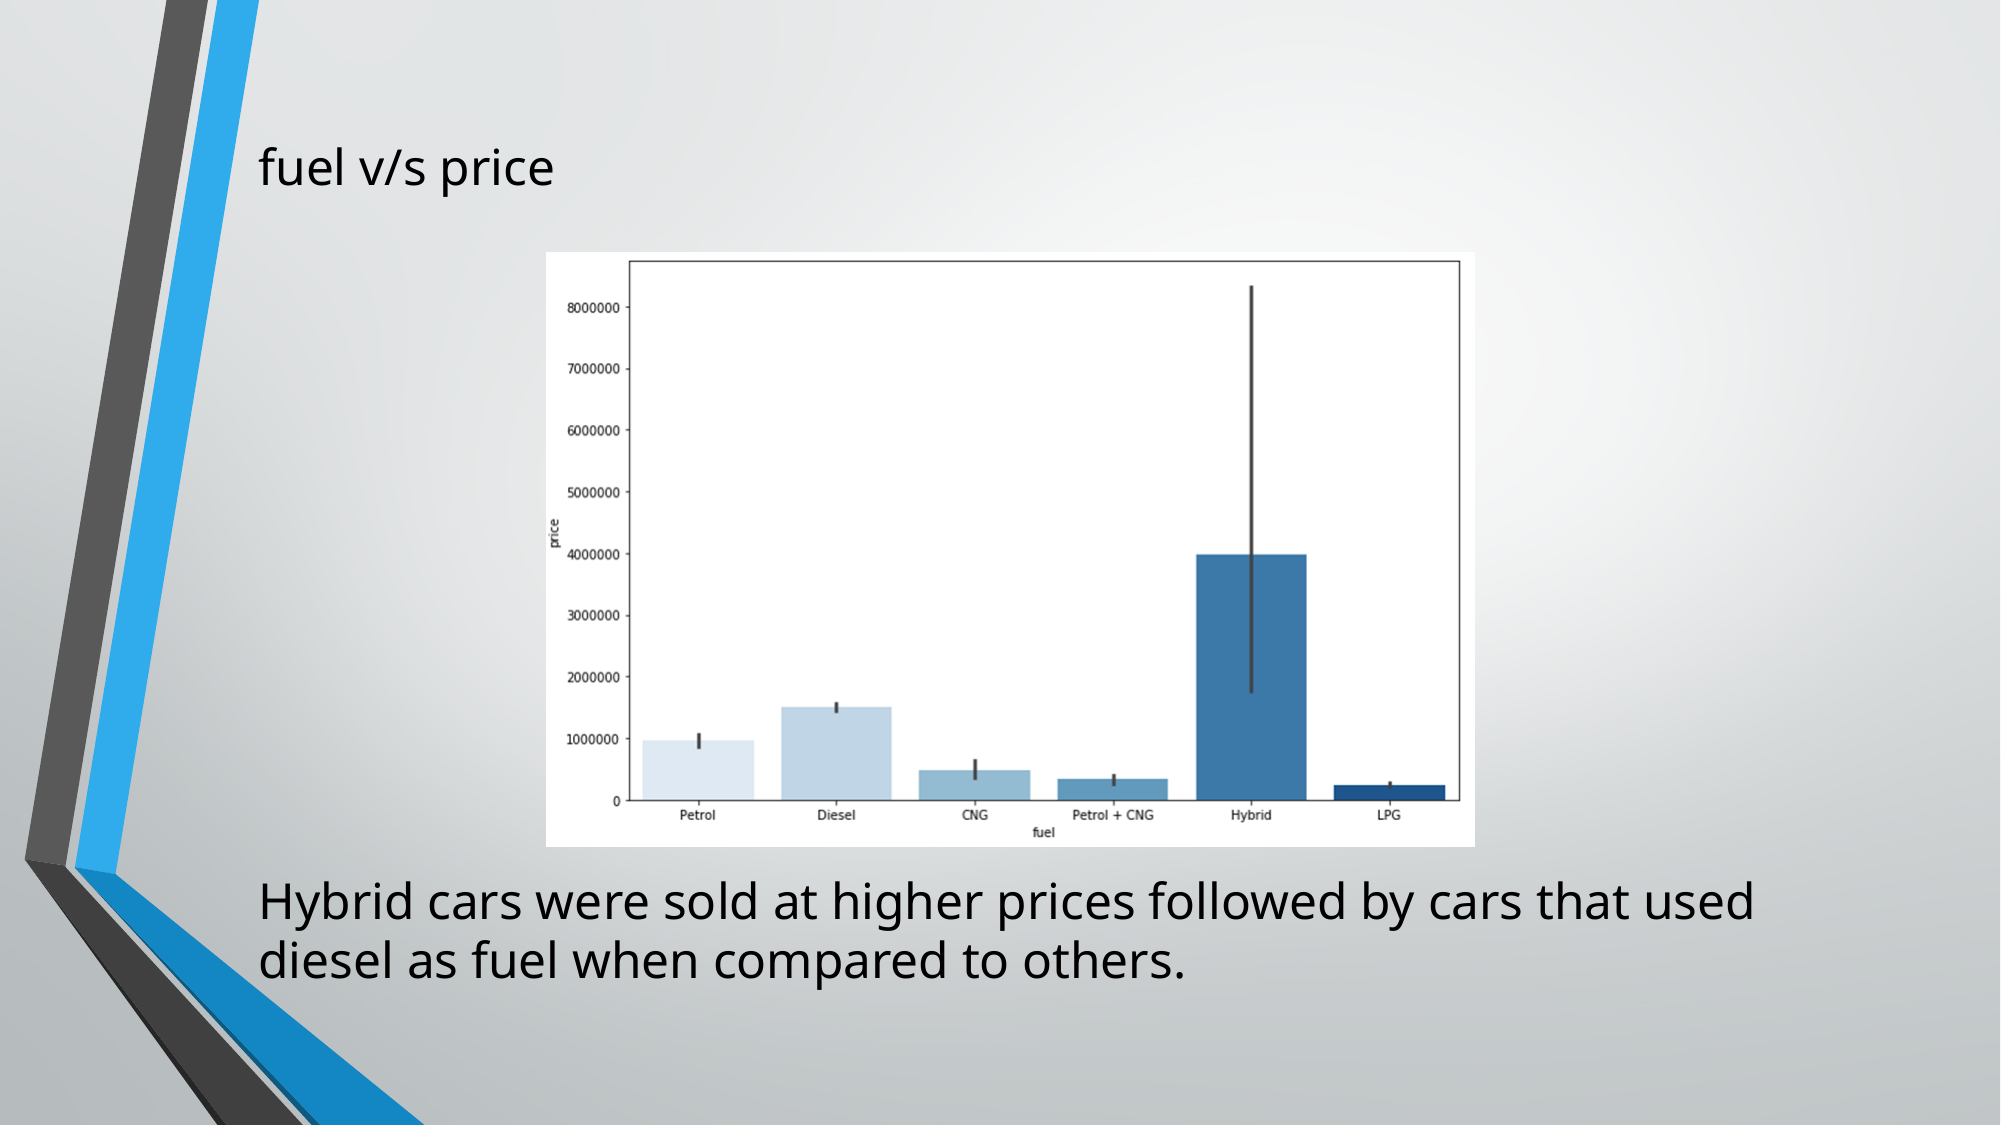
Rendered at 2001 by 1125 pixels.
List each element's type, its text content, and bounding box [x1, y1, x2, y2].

picture [546, 252, 1476, 848]
list fuel v/s price Hybrid cars were sold at higher prices followed by cars that used diesel as fuel when compared to others. [243, 128, 1887, 997]
